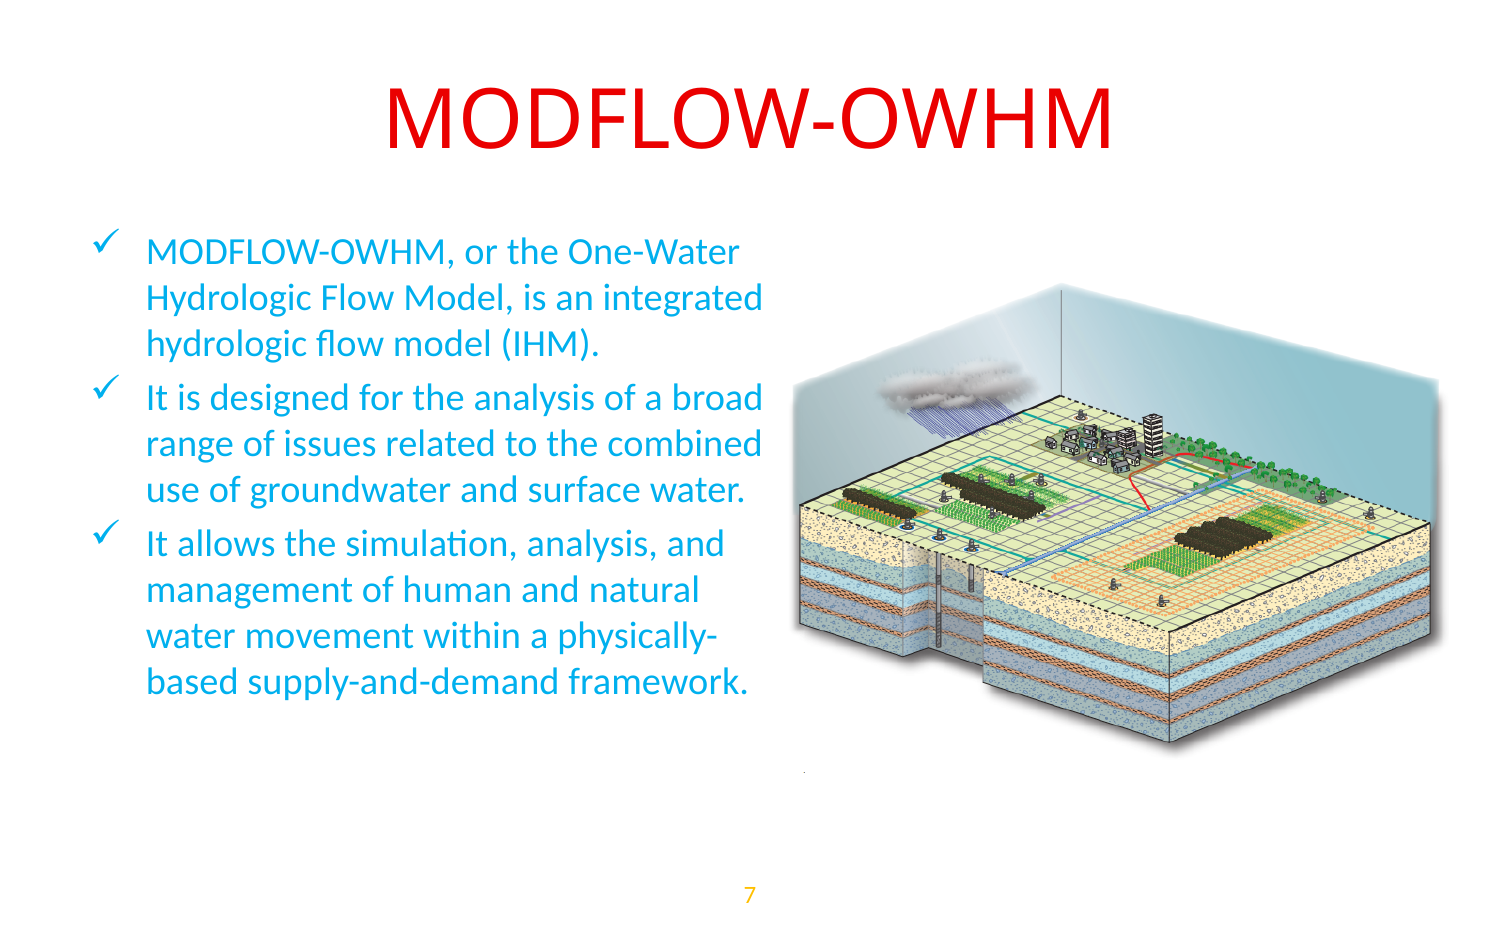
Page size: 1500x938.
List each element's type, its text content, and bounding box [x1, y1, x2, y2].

slide_number 7 [575, 868, 925, 919]
picture [773, 267, 1458, 773]
list MODFLOW-OWHM, or the One-Water Hydrologic Flow Model, is an integrated hydrologic flow model (IHM). It is designed for the analysis of a broad range of issues related to the combined use of groundwater and surface water. It allows the simulation, analysis, and management of human and natural water movement within a physically-based supply-and-demand framework. [75, 218, 786, 838]
title MODFLOW-OWHM [75, 37, 1425, 194]
